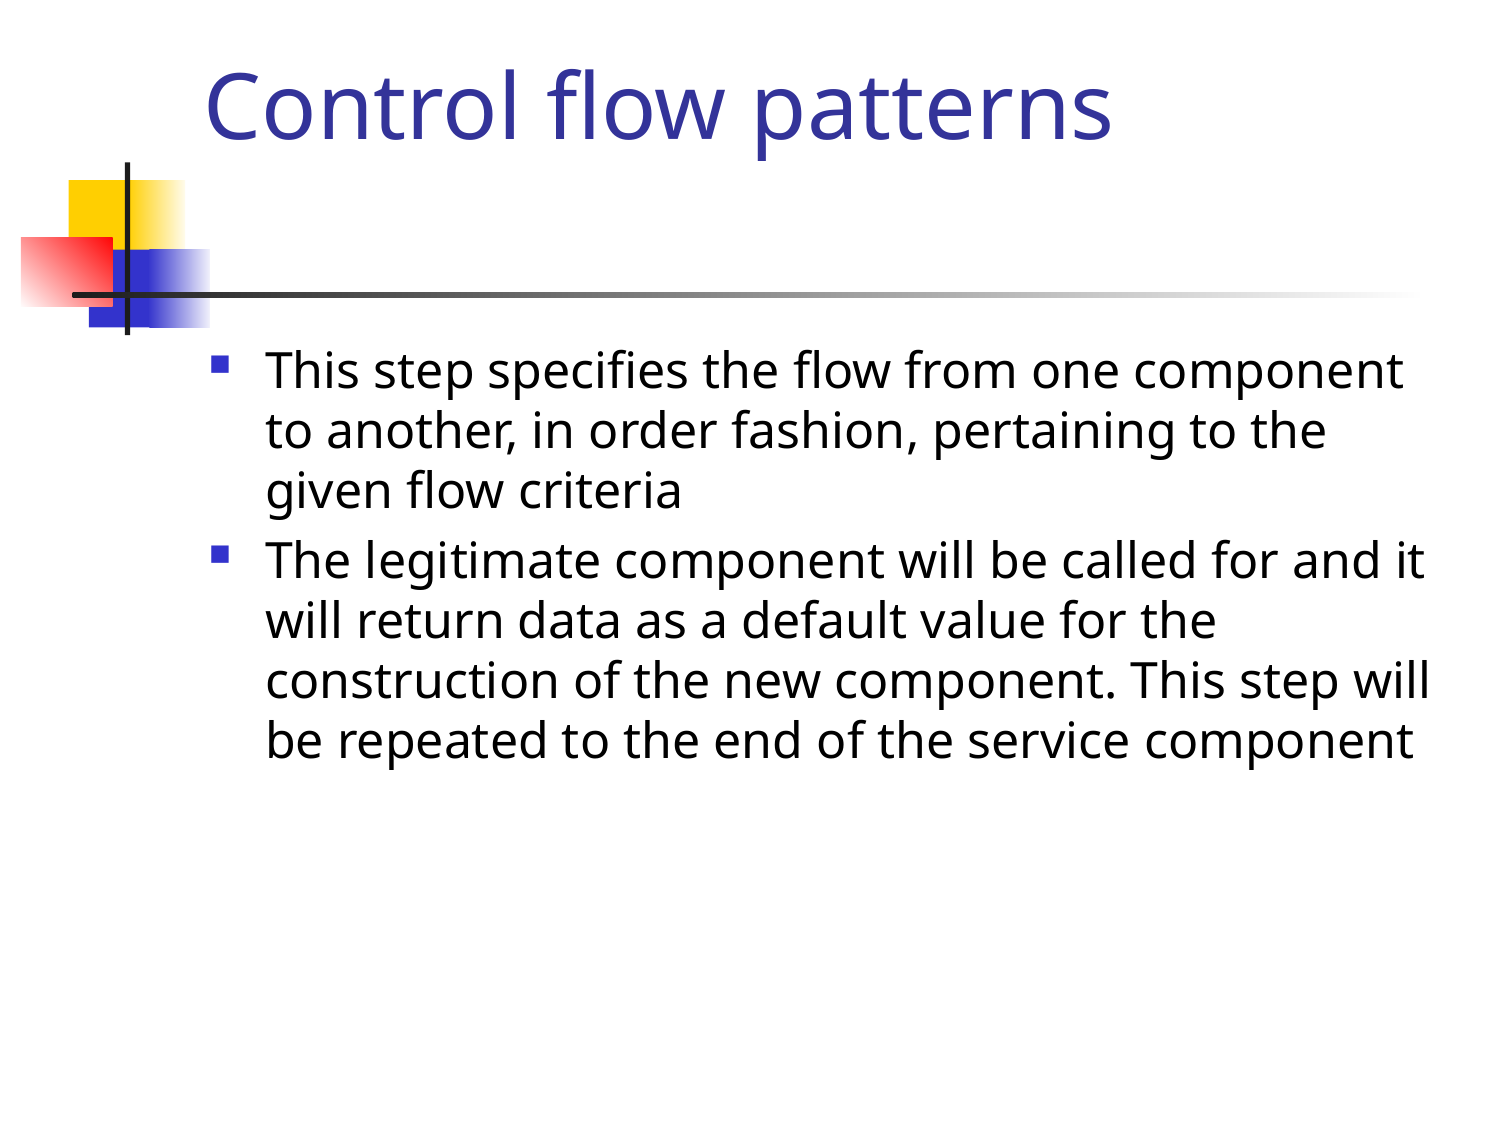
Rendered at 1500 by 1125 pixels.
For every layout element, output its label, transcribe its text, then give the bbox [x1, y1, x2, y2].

title Control flow patterns [188, 35, 1468, 275]
list This step speciﬁes the ﬂow from one component to another, in order fashion, pertaining to the given ﬂow criteria The legitimate component will be called for and it will return data as a default value for the construction of the new component. This step will be repeated to the end of the service component [193, 331, 1469, 1006]
